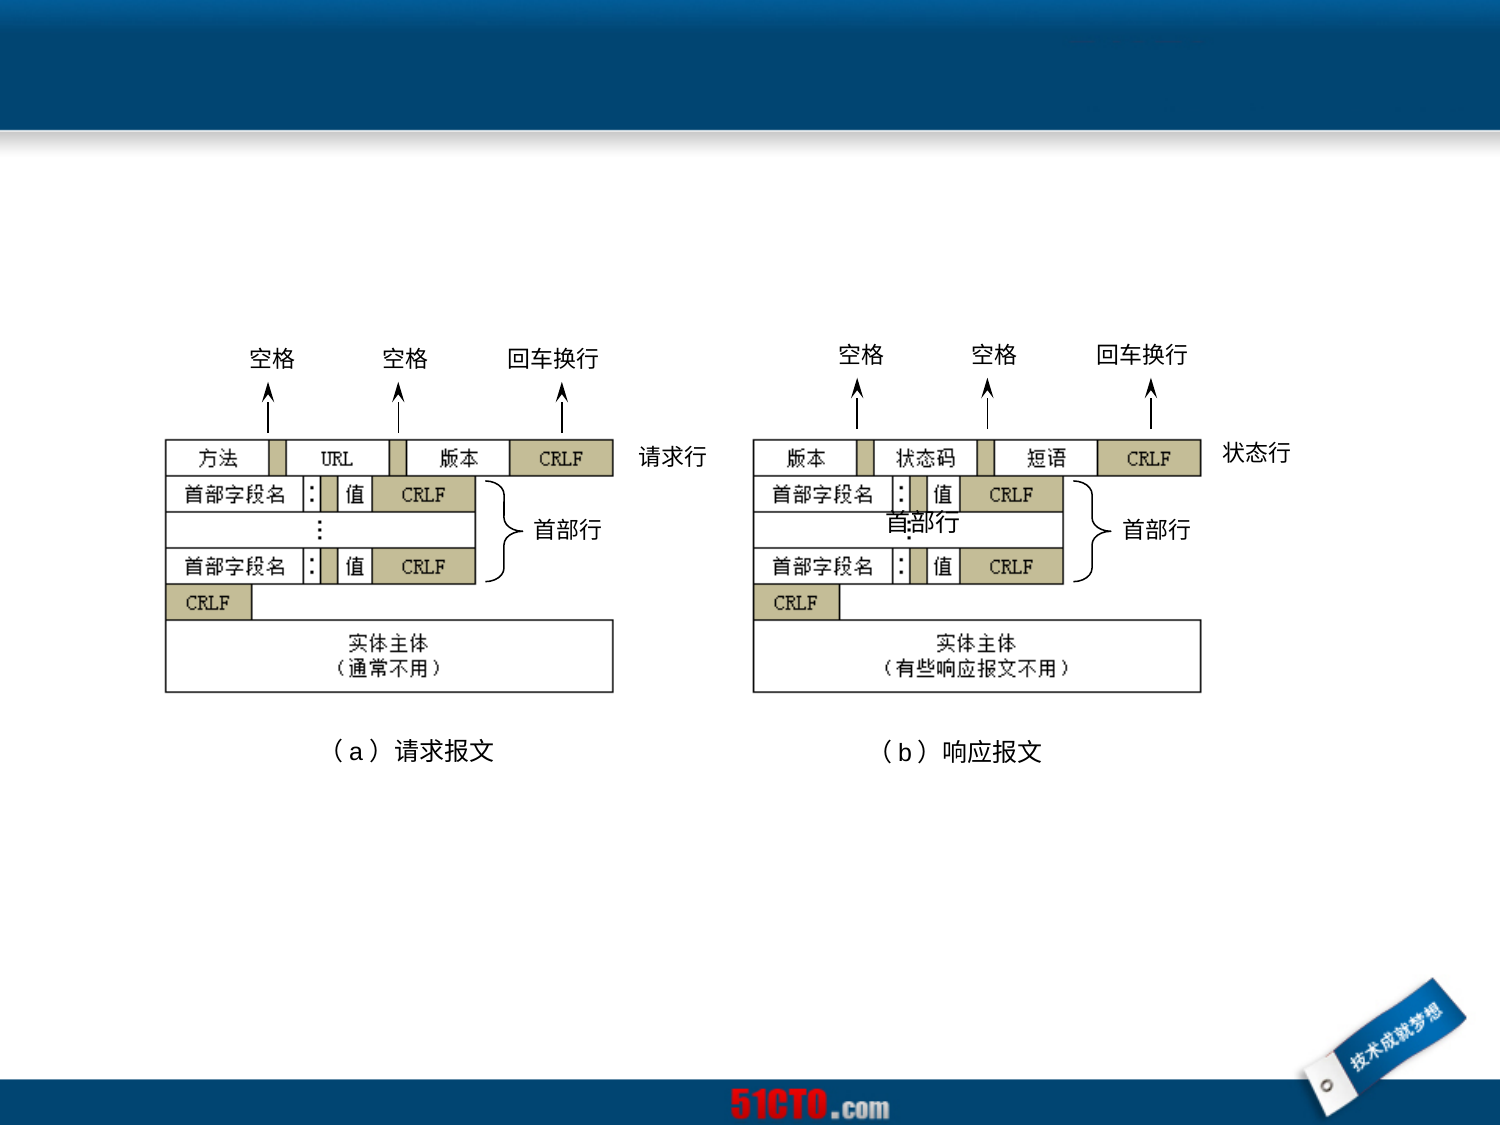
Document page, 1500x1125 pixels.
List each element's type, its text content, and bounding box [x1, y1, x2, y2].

text_box 空格 [824, 333, 900, 376]
text_box 状态行 [1210, 431, 1307, 474]
text_box 空格 [235, 337, 311, 380]
text_box （a）请求报文 [303, 727, 509, 773]
text_box 回车换行 [1082, 333, 1204, 376]
text_box 空格 [957, 333, 1033, 376]
text_box 回车换行 [493, 337, 615, 380]
text_box 空格 [367, 337, 444, 380]
picture [0, 0, 1500, 1125]
text_box （b）响应报文 [852, 729, 1058, 774]
